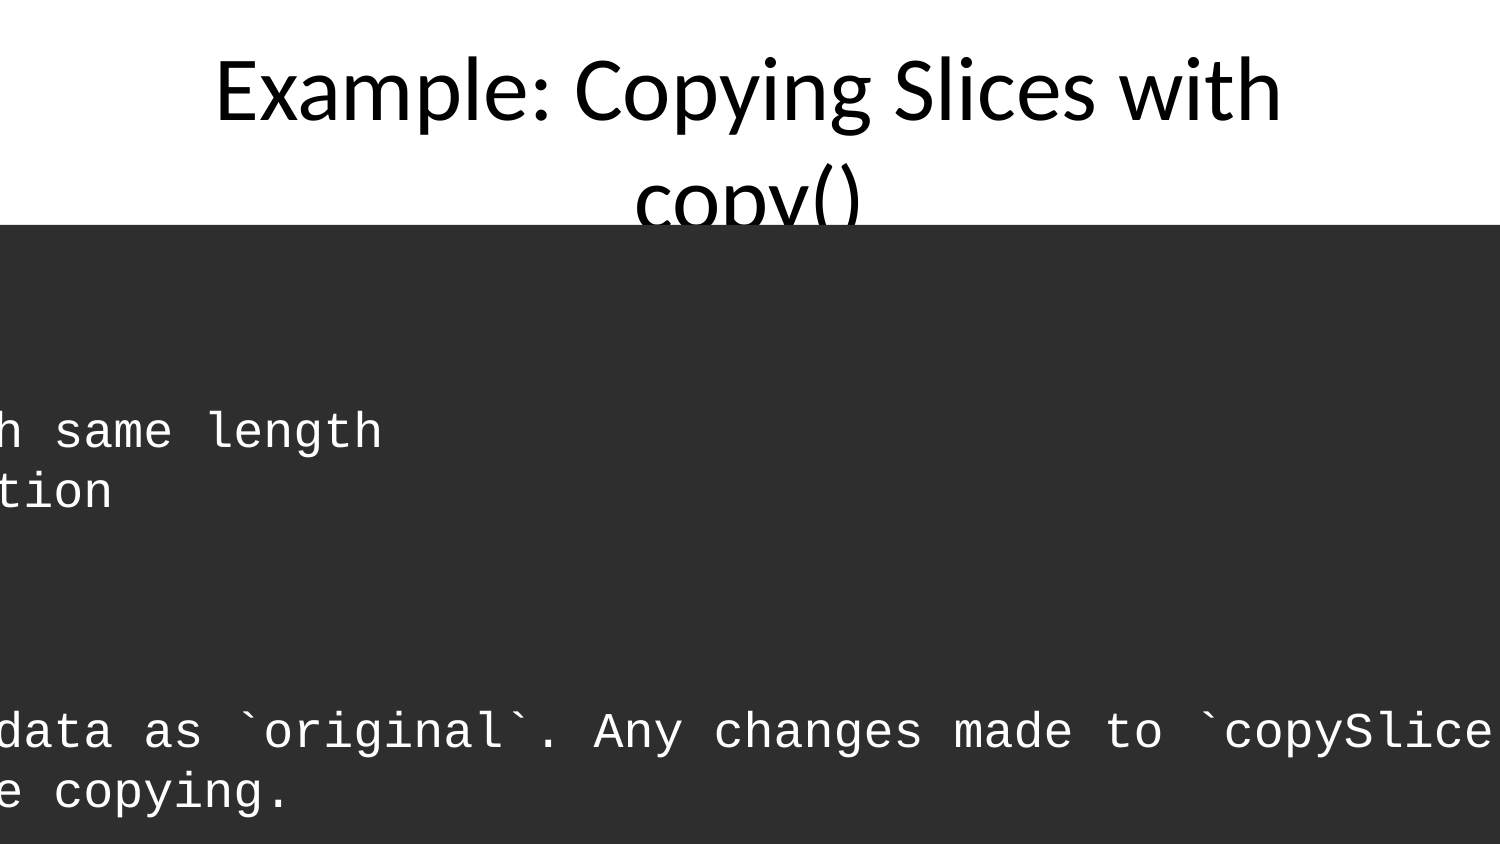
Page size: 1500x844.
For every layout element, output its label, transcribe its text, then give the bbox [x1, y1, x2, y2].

title Example: Copying Slices with copy() [75, 45, 1425, 224]
text_box ```go original := []int{1, 2, 3} // Original slice copySlice := make([]int, len(original)) // Allocate new slice with same length copy(copySlice, original) // Use built-in copy function fmt.Println(copySlice) // Output: [1 2 3] ``` In this example, `copySlice` is a brand-new slice that holds the same data as `original`. Any changes made to `copySlice` will not affect `original`, ensuring data safety and isolation. The use of `make()` is critical here to allocate the exact memory needed before copying. [0, 224, 1500, 844]
